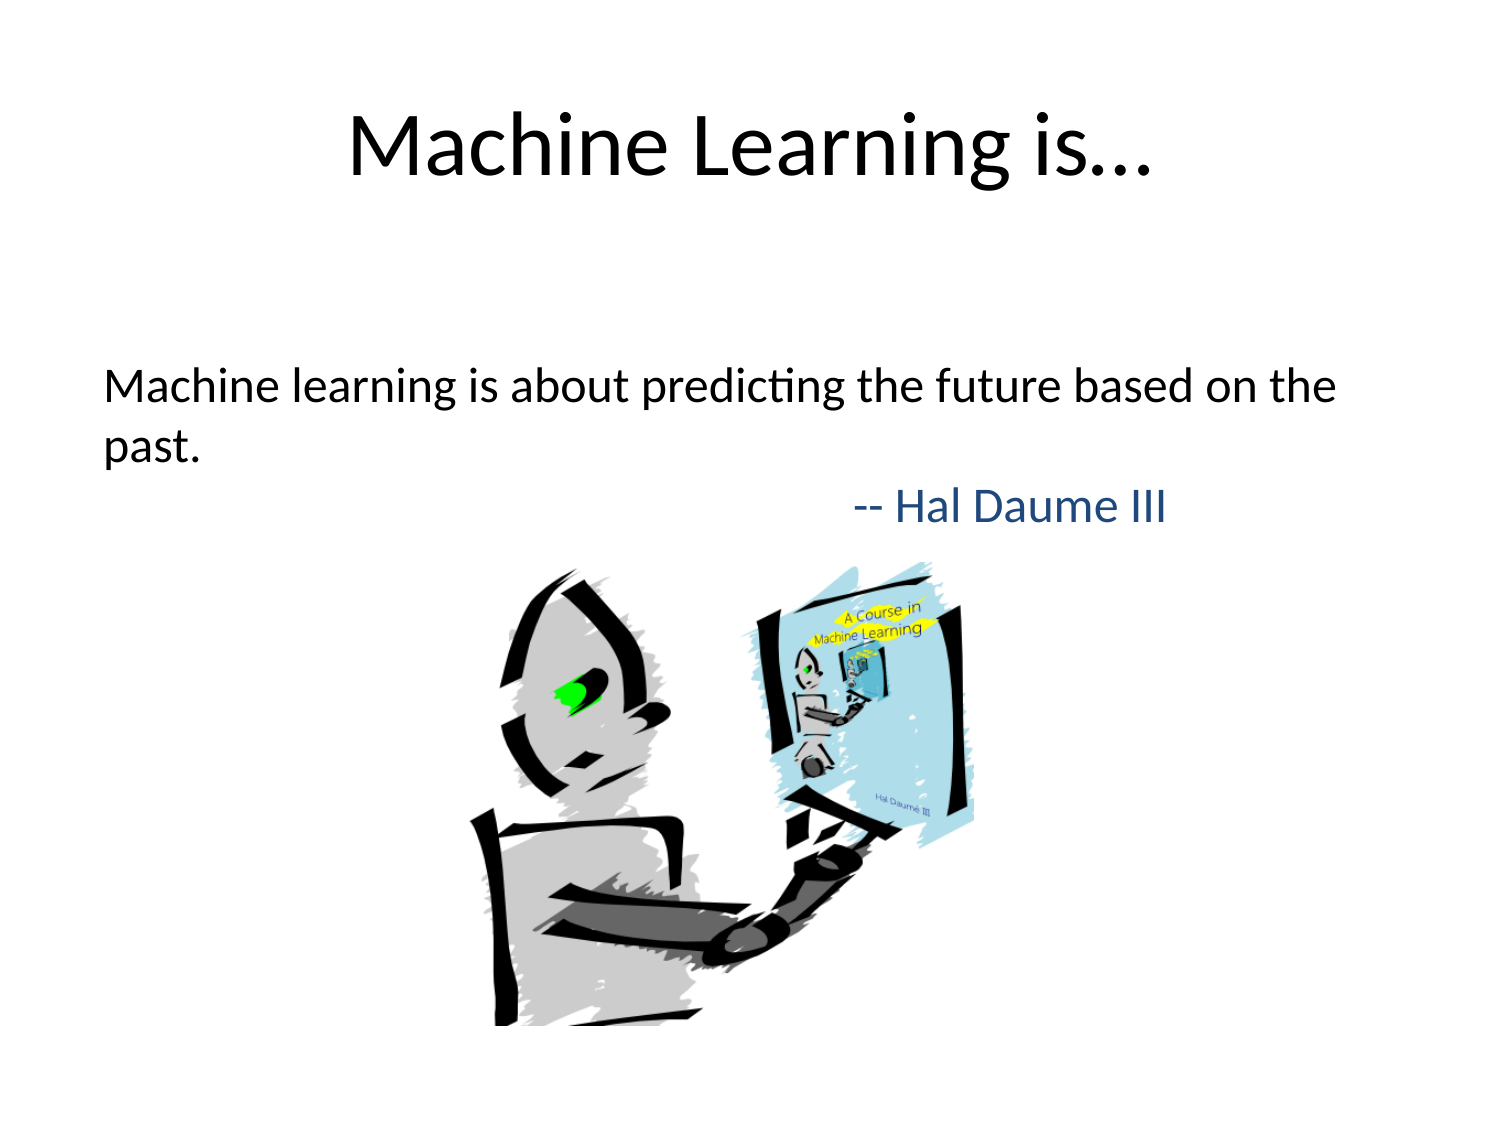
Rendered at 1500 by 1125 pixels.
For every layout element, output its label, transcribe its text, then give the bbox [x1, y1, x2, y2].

picture [465, 562, 974, 1026]
text_box Machine learning is about predicting the future based on the past. -- Hal Daume III [88, 345, 1449, 541]
title Machine Learning is… [75, 45, 1425, 233]
